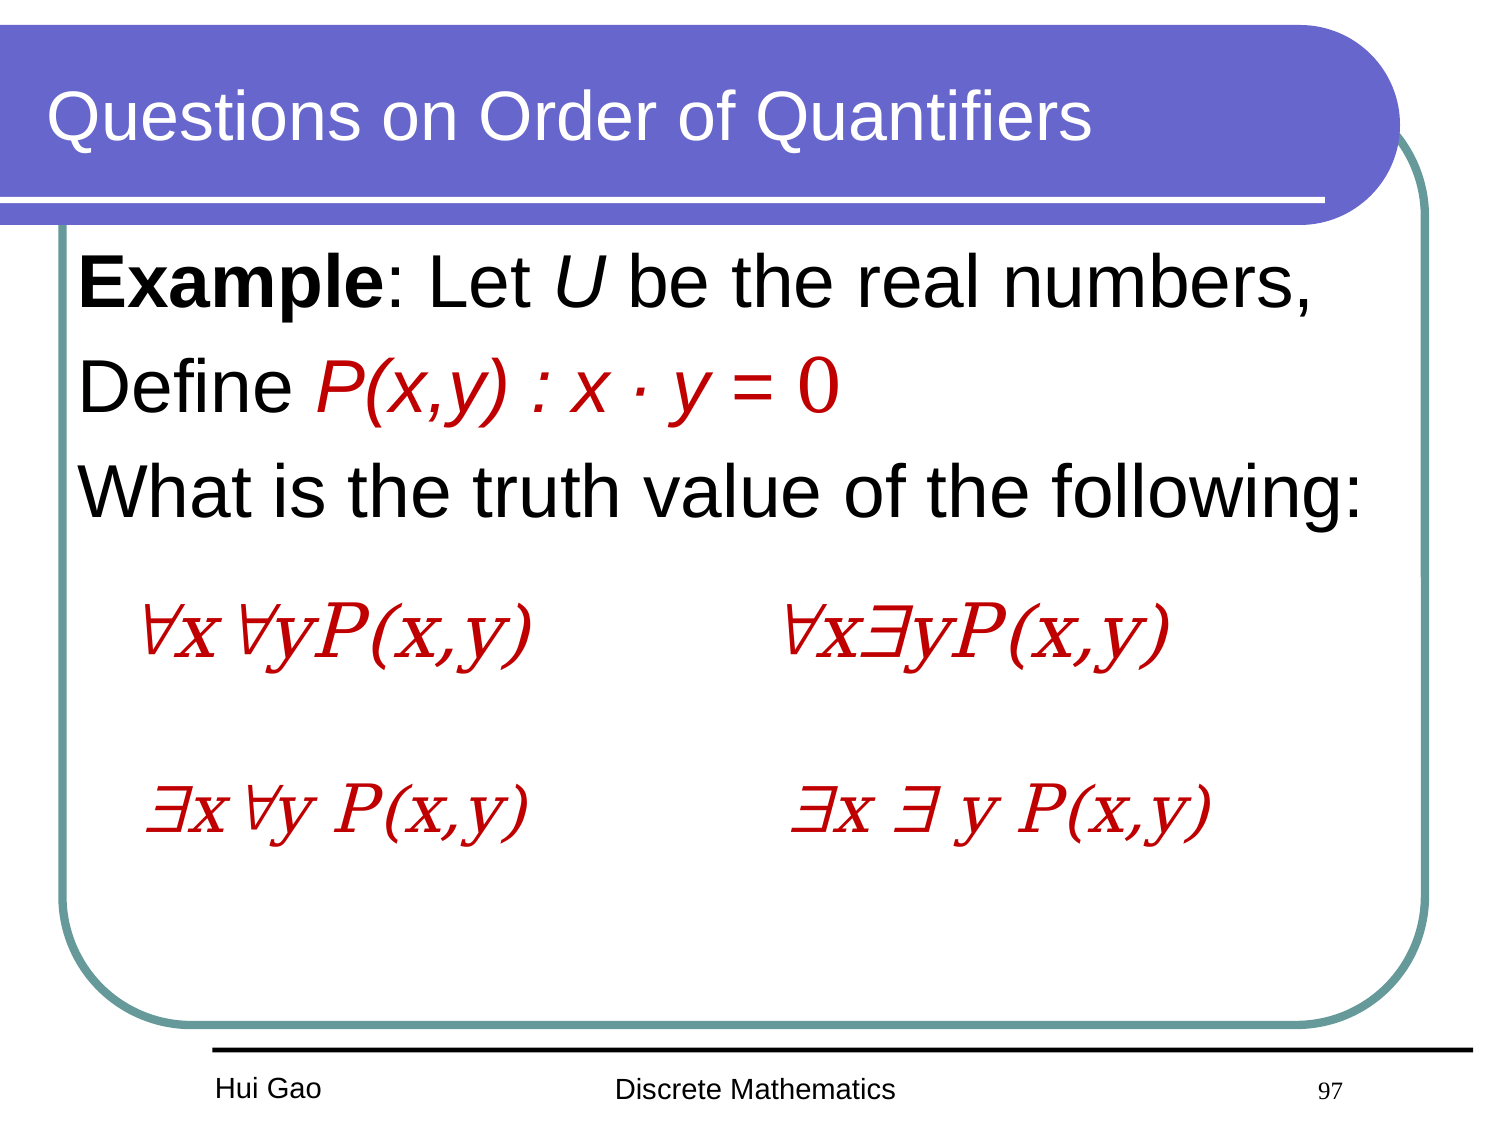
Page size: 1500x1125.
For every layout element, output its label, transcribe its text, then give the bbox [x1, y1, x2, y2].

title Questions on Order of Quantifiers [31, 37, 1348, 188]
list Example: Let U be the real numbers, Define P(x,y) : x ∙ y = 0 What is the truth value of the following: xyP(x,y) xyP(x,y) xy P(x,y) x  y P(x,y) [62, 224, 1500, 951]
